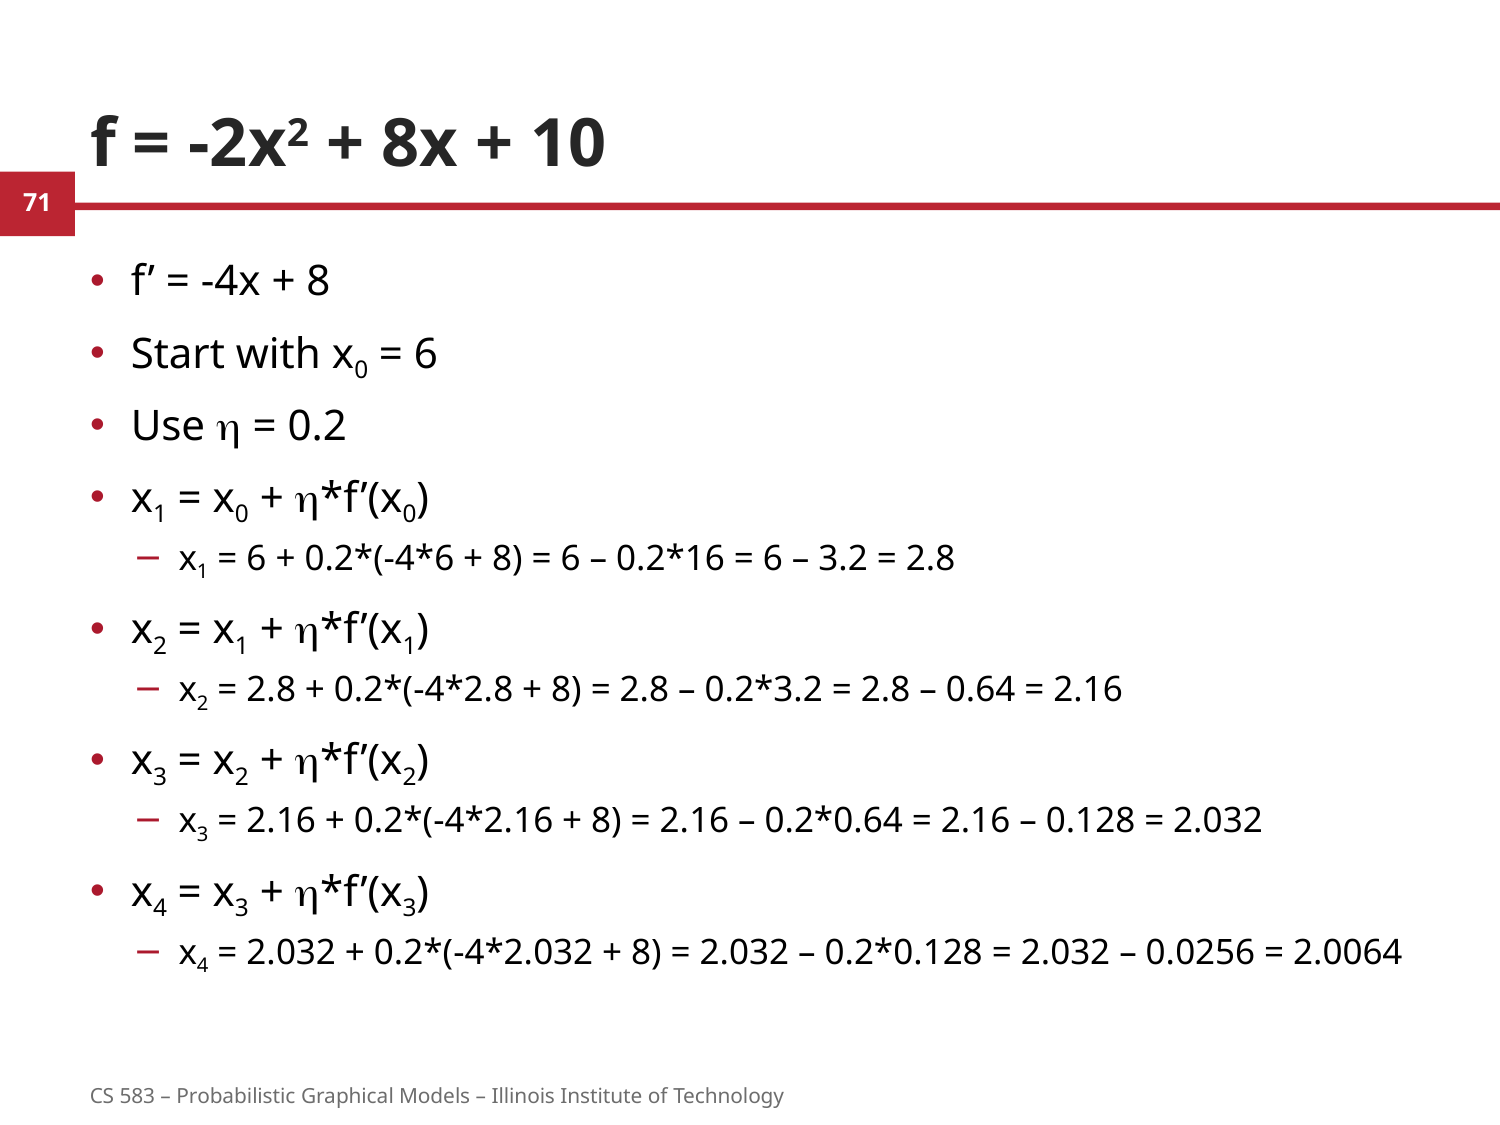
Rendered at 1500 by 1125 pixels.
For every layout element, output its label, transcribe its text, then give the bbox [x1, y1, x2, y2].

footer CS 583 – Probabilistic Graphical Models – Illinois Institute of Technology [75, 1065, 1300, 1125]
slide_number 71 [1333, 940, 1434, 1027]
title f = -2x2 + 8x + 10 [75, 56, 1425, 188]
list f’ = -4x + 8 Start with x0 = 6 Use  = 0.2 x1 = x0 + *f’(x0) x1 = 6 + 0.2*(-4*6 + 8) = 6 – 0.2*16 = 6 – 3.2 = 2.8 x2 = x1 + *f’(x1) x2 = 2.8 + 0.2*(-4*2.8 + 8) = 2.8 – 0.2*3.2 = 2.8 – 0.64 = 2.16 x3 = x2 + *f’(x2) x3 = 2.16 + 0.2*(-4*2.16 + 8) = 2.16 – 0.2*0.64 = 2.16 – 0.128 = 2.032 x4 = x3 + *f’(x3) x4 = 2.032 + 0.2*(-4*2.032 + 8) = 2.032 – 0.2*0.128 = 2.032 – 0.0256 = 2.0064 [75, 249, 1425, 1013]
